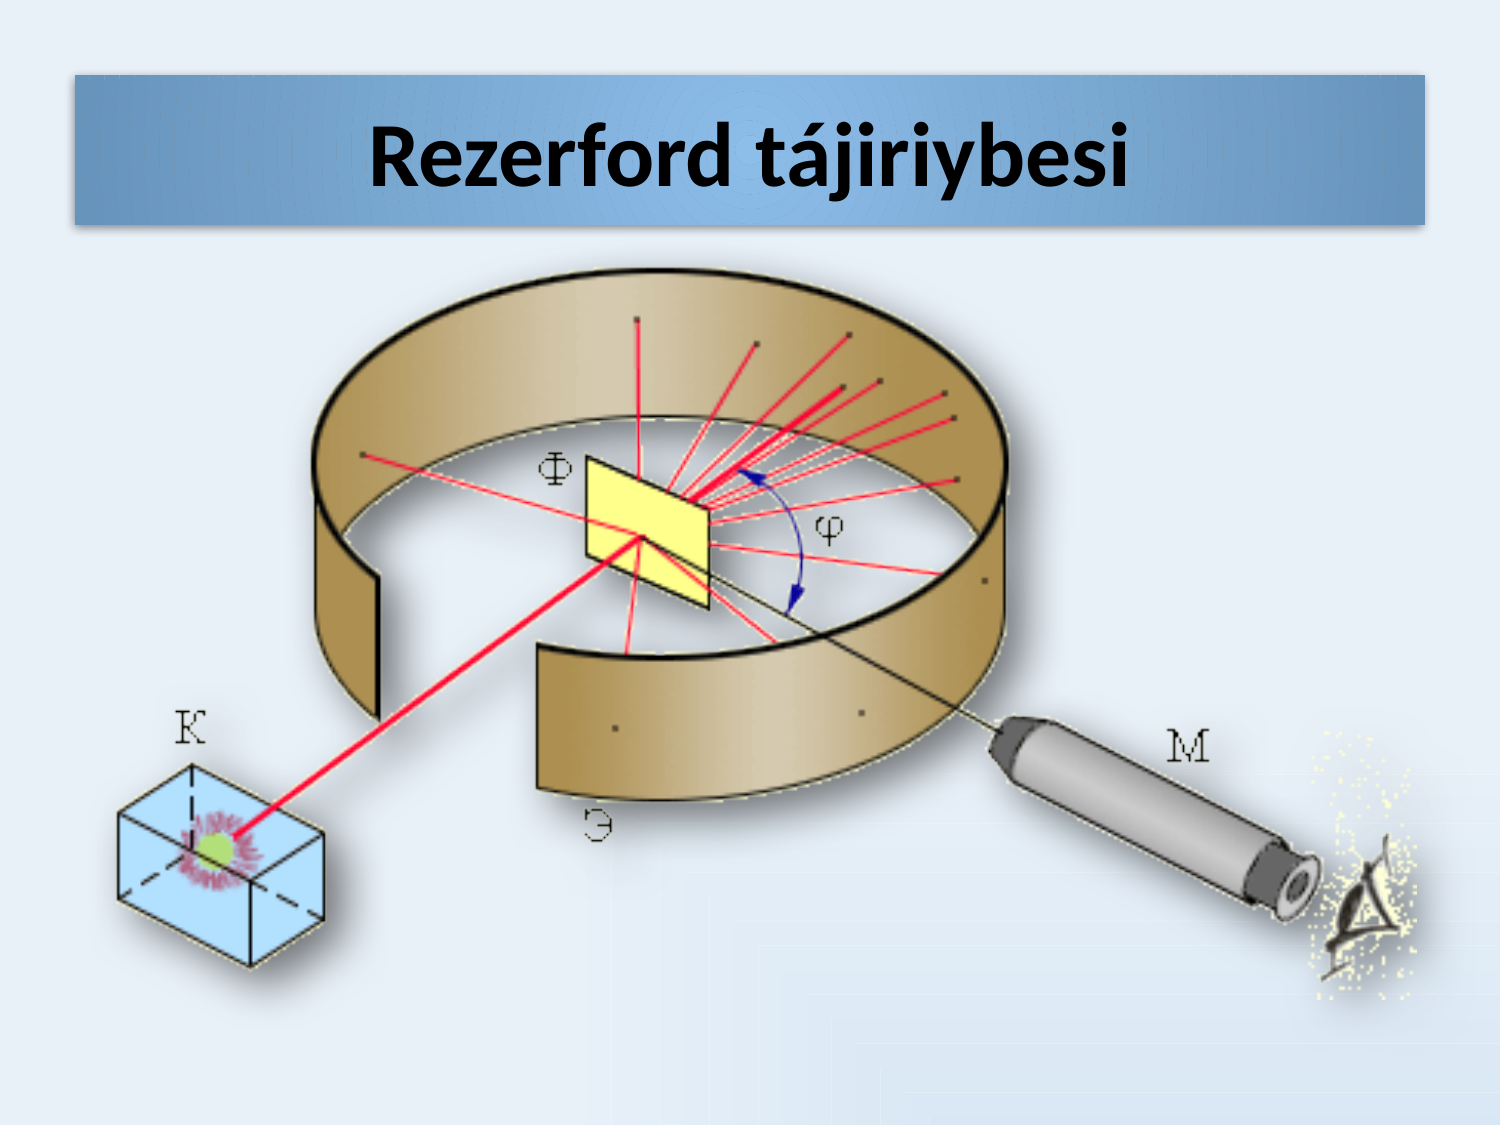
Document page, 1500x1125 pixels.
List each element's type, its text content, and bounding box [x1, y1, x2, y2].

title Rezerford tájiriybesi [75, 75, 1425, 225]
picture [99, 253, 1417, 1001]
